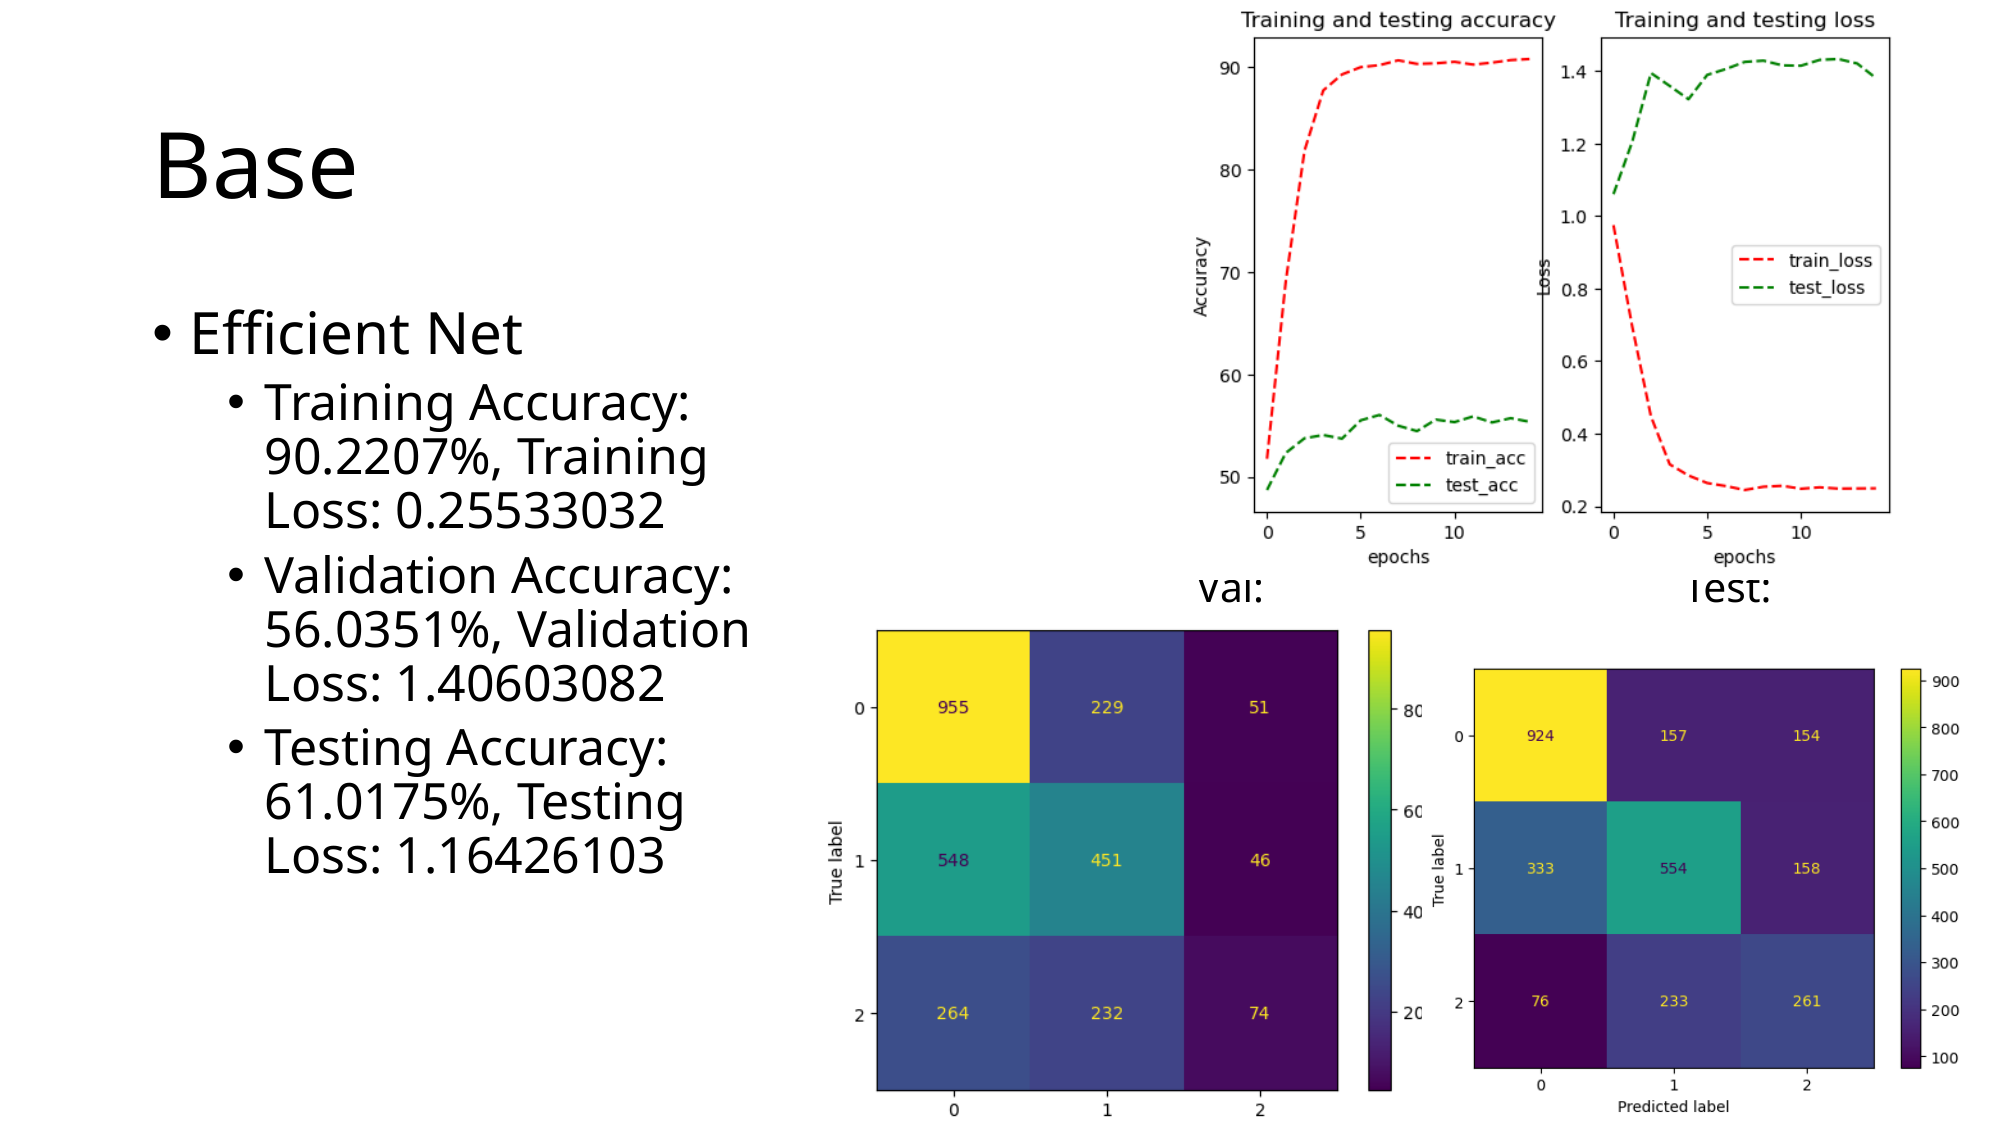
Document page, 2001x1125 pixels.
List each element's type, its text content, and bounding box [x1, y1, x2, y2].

list Efficient Net Training Accuracy: 90.2207%, Training Loss: 0.25533032 Validation Accuracy: 56.0351%, Validation Loss: 1.40603082 Testing Accuracy: 61.0175%, Testing Loss: 1.16426103 [137, 296, 824, 1014]
text_box Val: Test: [1181, 560, 2000, 620]
title Base [137, 59, 1181, 278]
picture [1181, 0, 1902, 580]
picture [817, 619, 1970, 1125]
